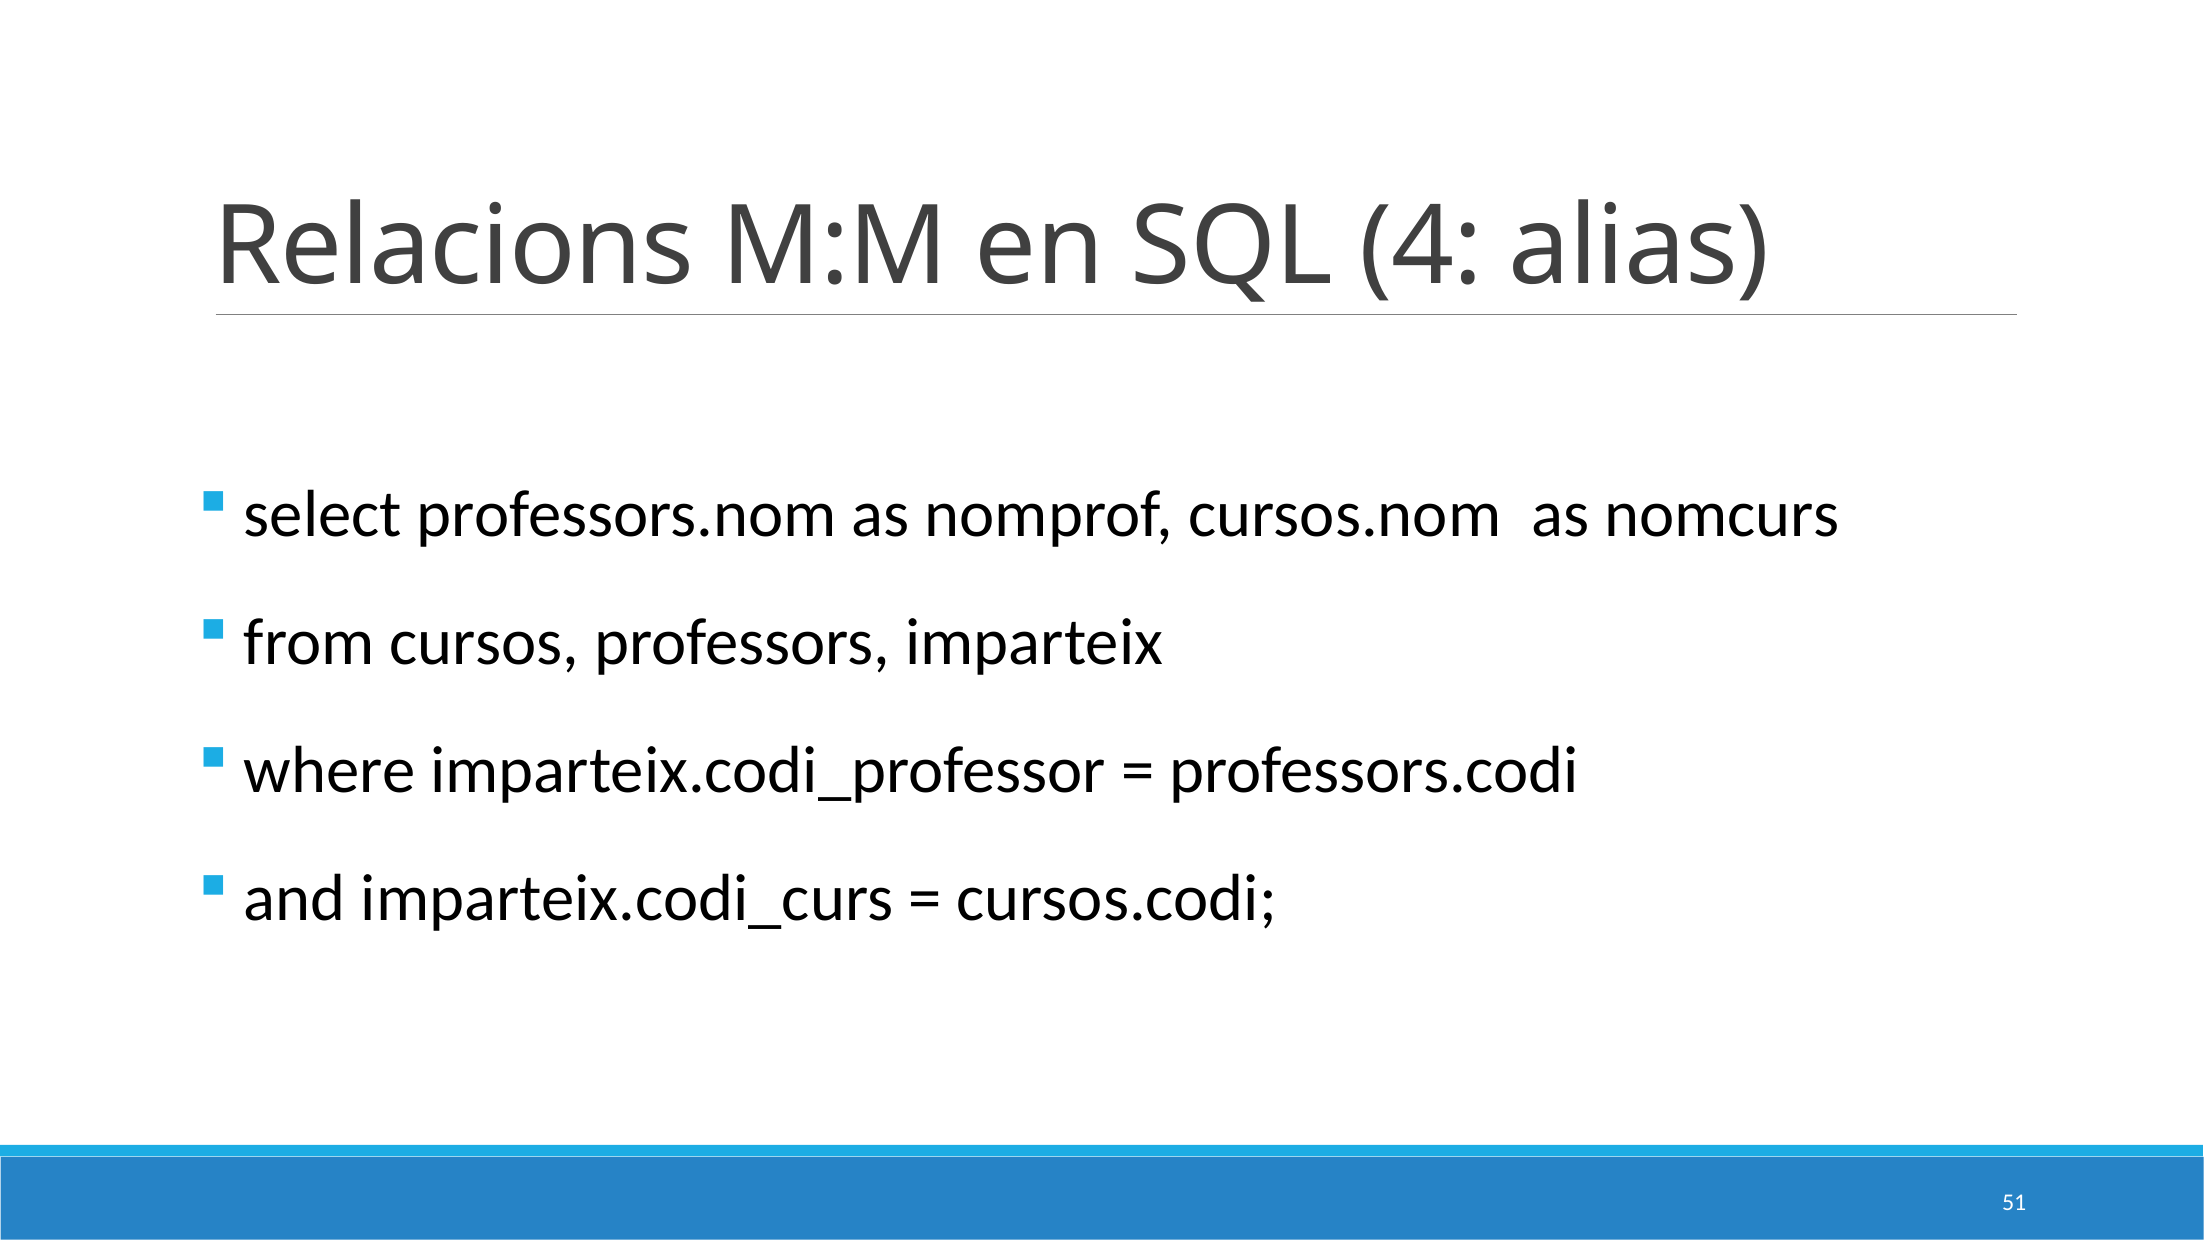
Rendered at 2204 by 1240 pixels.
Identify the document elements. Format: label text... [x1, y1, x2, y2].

title Relacions M:M en SQL (4: alias) [198, 51, 2017, 314]
list select professors.nom as nomprof, cursos.nom as nomcurs from cursos, professors, imparteix where imparteix.codi_professor = professors.codi and imparteix.codi_curs = cursos.codi; [198, 333, 2017, 1061]
slide_number 51 [1789, 1167, 2027, 1234]
